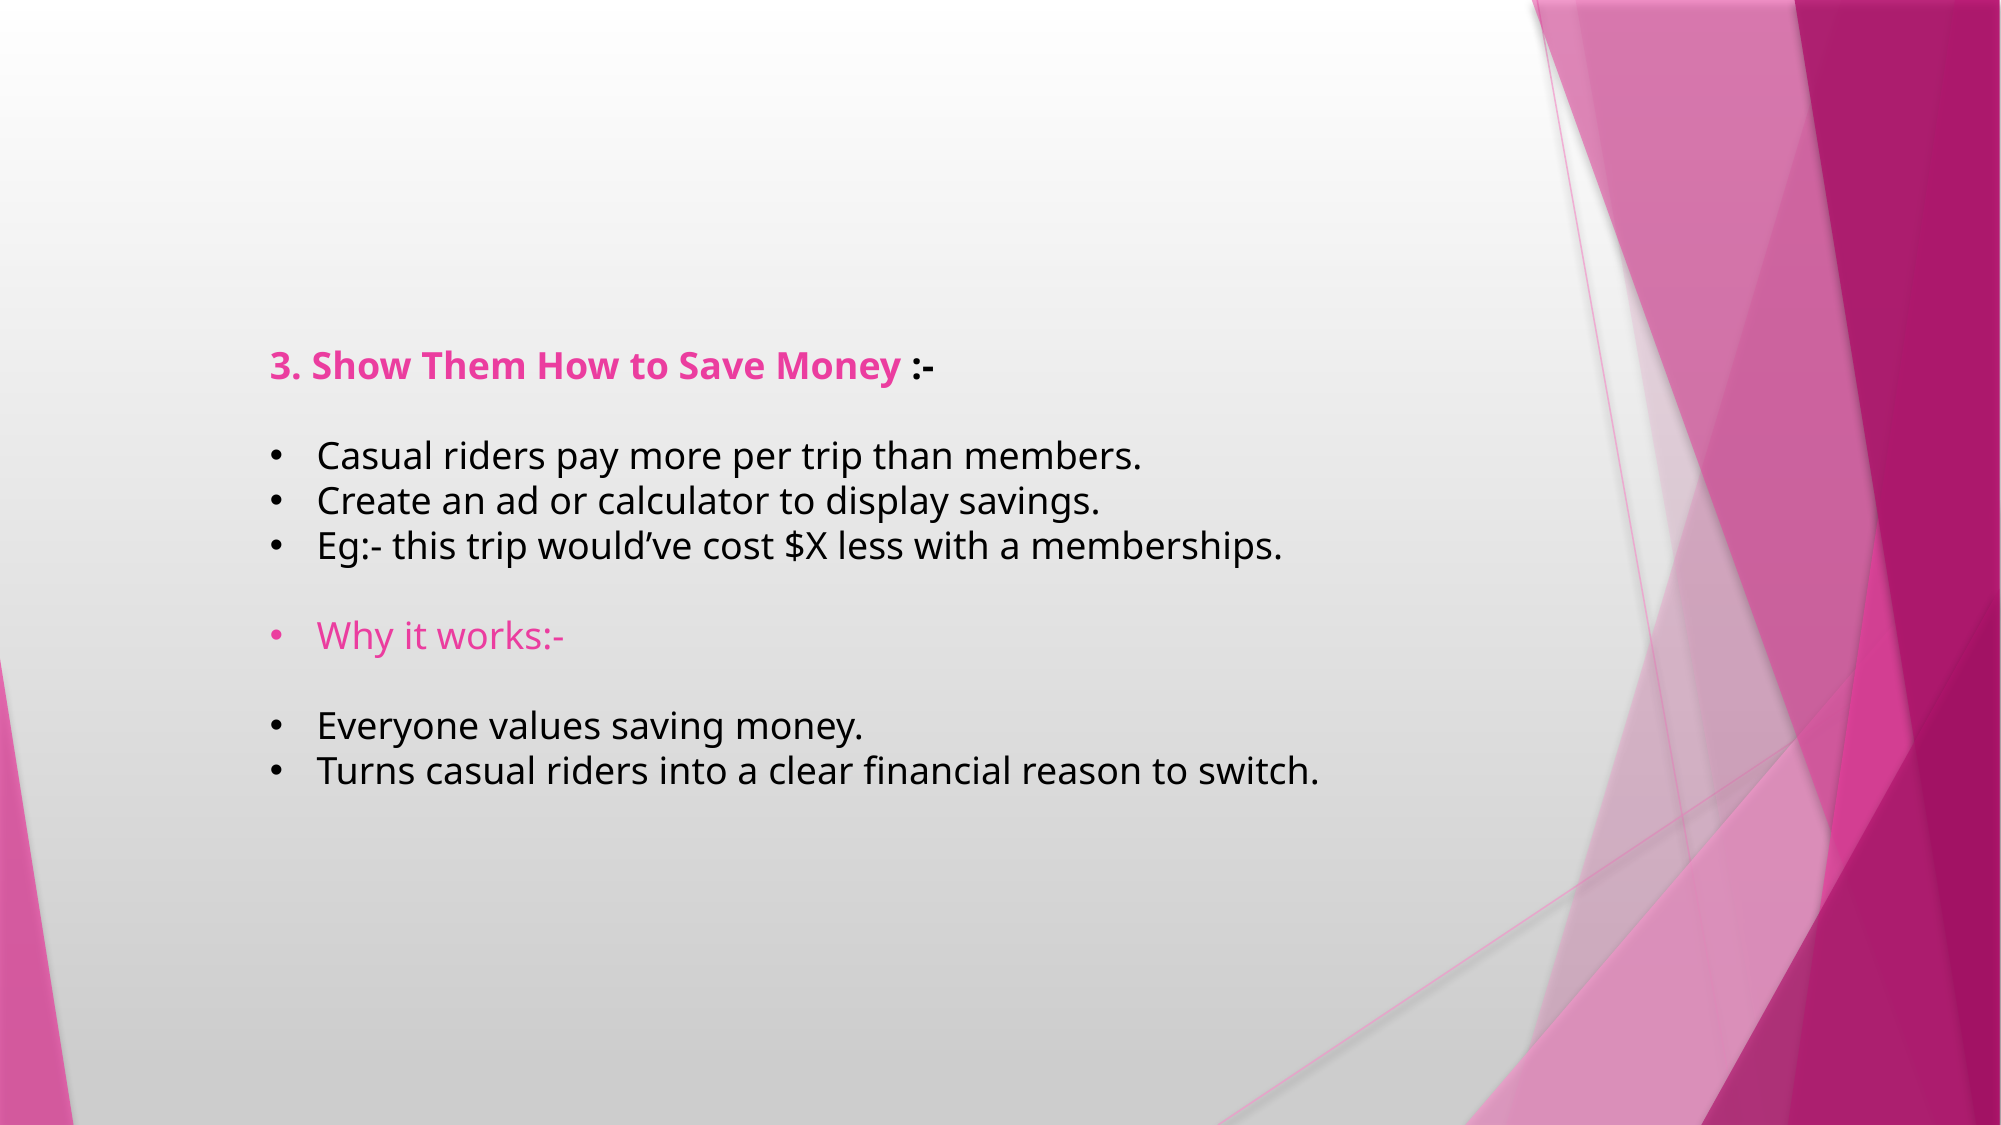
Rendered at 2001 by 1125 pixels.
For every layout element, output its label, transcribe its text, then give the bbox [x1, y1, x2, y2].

text_box 3. Show Them How to Save Money :- Casual riders pay more per trip than members. Create an ad or calculator to display savings. Eg:- this trip would’ve cost $X less with a memberships. Why it works:- Everyone values saving money. Turns casual riders into a clear financial reason to switch. [254, 334, 1524, 890]
